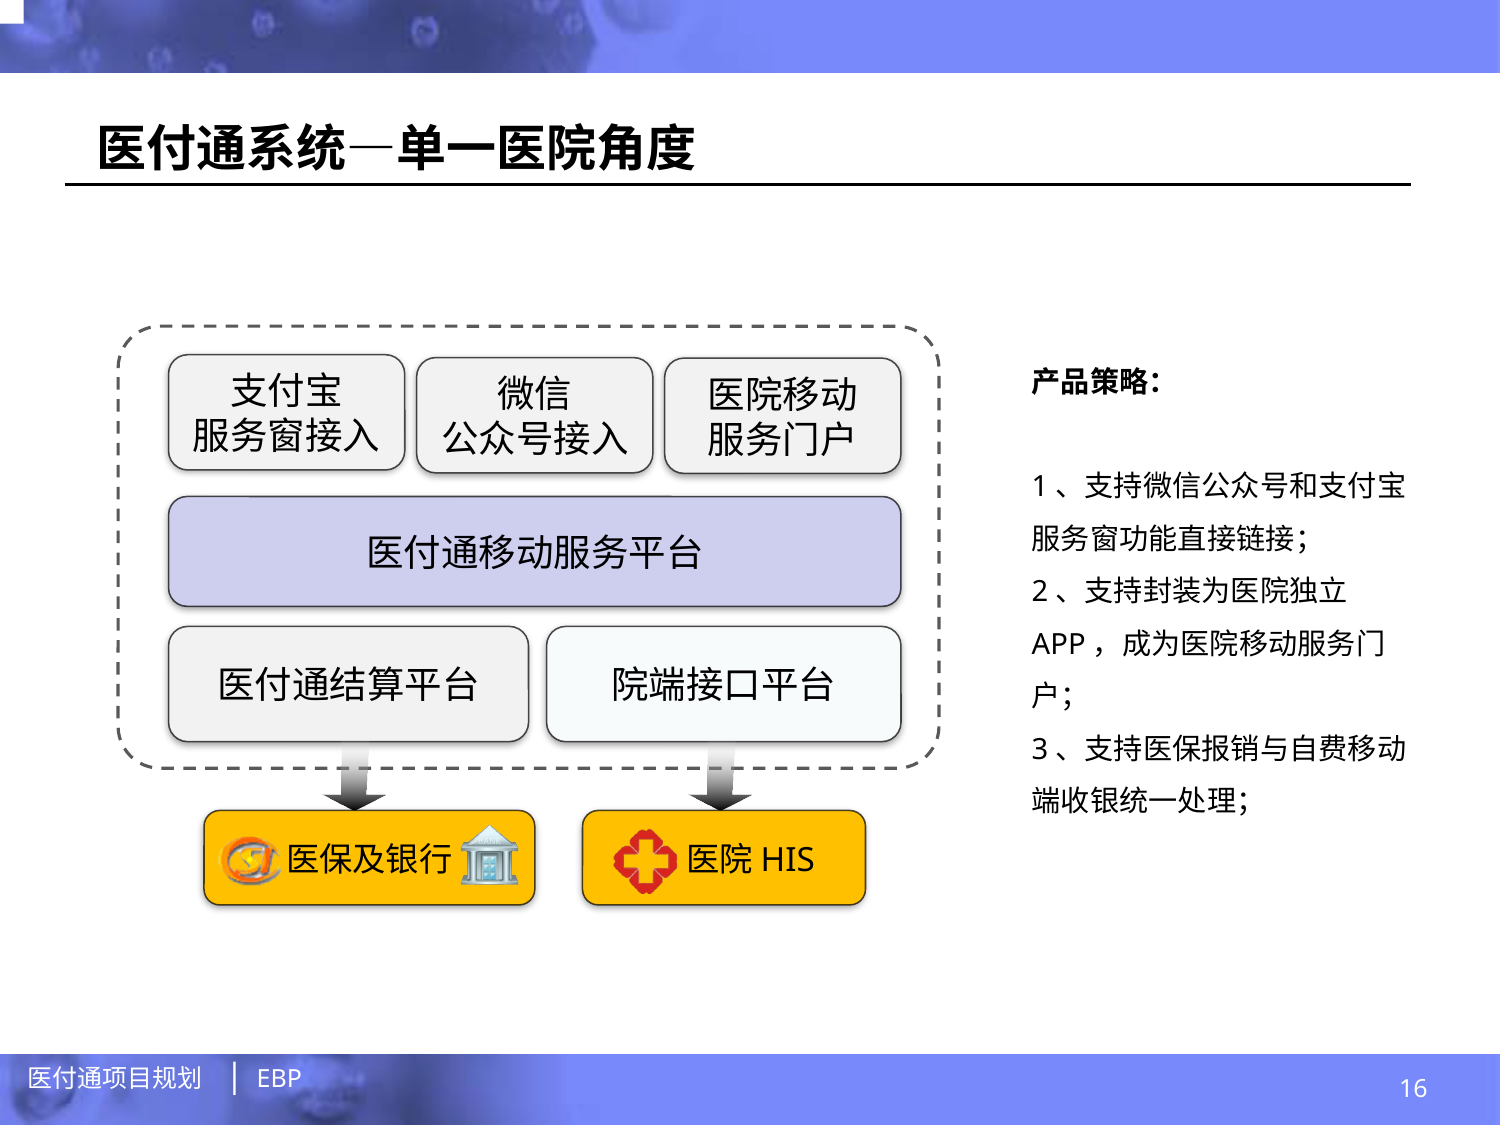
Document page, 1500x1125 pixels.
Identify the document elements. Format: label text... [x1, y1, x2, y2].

text_box 医保及银行 [203, 809, 536, 906]
picture [451, 822, 522, 886]
picture [613, 829, 678, 894]
picture [0, 0, 1500, 73]
text_box 产品策略： 1、支持微信公众号和支付宝服务窗功能直接链接； 2、支持封装为医院独立APP，成为医院移动服务门户； 3、支持医保报销与自费移动端收银统一处理； [1016, 338, 1431, 825]
text_box 医院HIS [581, 809, 867, 906]
text_box [118, 326, 939, 769]
picture [211, 826, 287, 894]
text_box 支付宝 服务窗接入 [167, 353, 406, 471]
text_box [322, 734, 386, 808]
picture [0, 1054, 1500, 1125]
text_box 微信 公众号接入 [415, 356, 654, 474]
text_box 医付通系统—单一医院角度 [81, 108, 711, 184]
slide_number 16 [1092, 1059, 1443, 1120]
text_box 医院移动 服务门户 [663, 357, 902, 475]
text_box 医付通移动服务平台 [167, 495, 902, 608]
text_box 院端接口平台 [545, 625, 902, 743]
text_box [688, 734, 752, 808]
